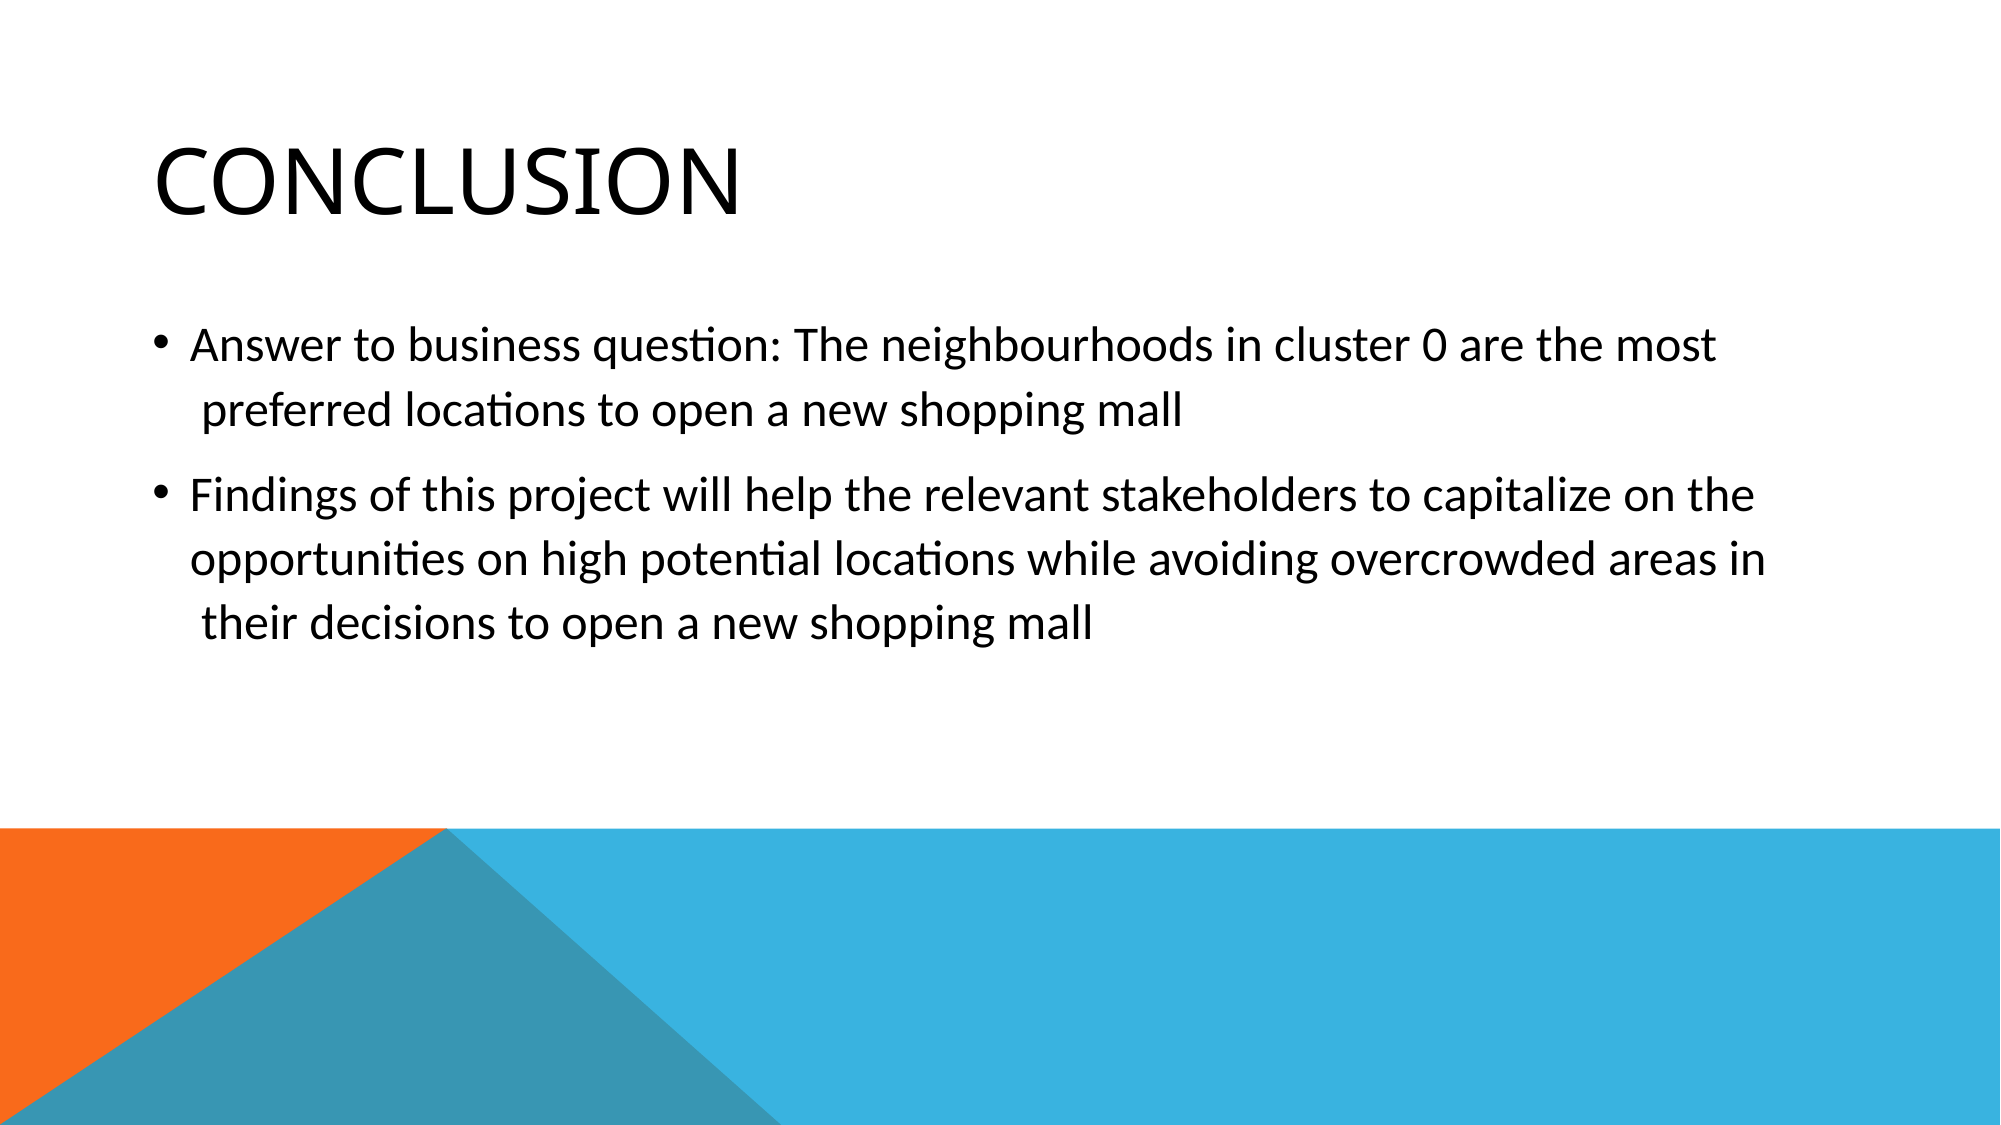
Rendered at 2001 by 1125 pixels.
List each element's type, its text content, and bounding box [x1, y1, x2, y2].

title CONCLUSION [150, 119, 904, 235]
text_box Answer to business question: The neighbourhoods in cluster 0 are the most preferred locations to open a new shopping mall Findings of this project will help the relevant stakeholders to capitalize on the opportunities on high potential locations while avoiding overcrowded areas in their decisions to open a new shopping mall [150, 298, 1769, 600]
